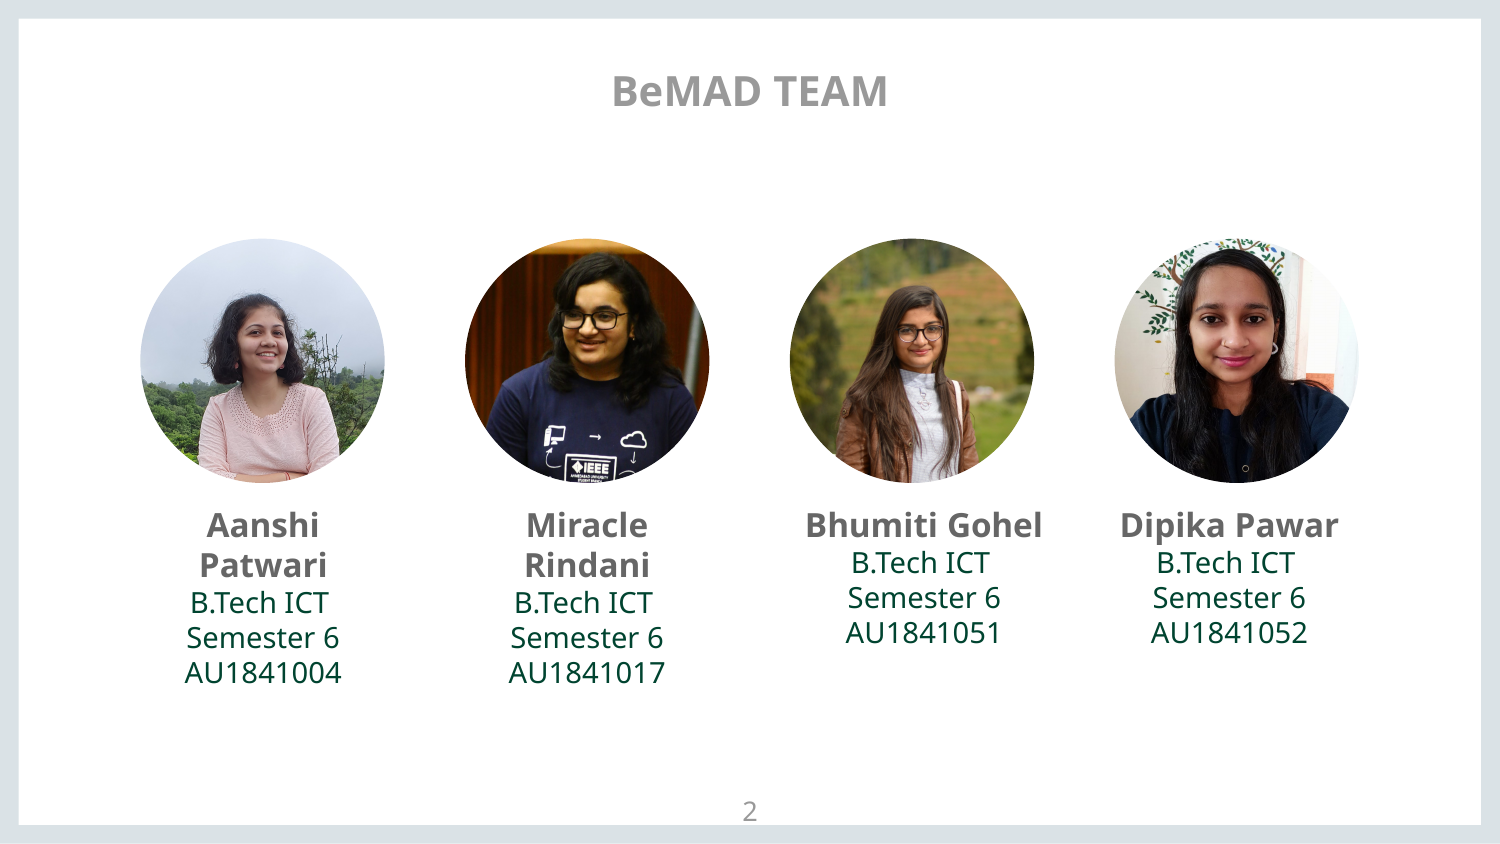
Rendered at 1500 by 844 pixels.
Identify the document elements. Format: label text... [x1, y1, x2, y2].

text_box Aanshi Patwari B.Tech ICT Semester 6 AU1841004 [141, 504, 386, 625]
picture [1114, 238, 1360, 484]
picture [464, 238, 710, 484]
slide_number ‹#› [712, 779, 788, 844]
picture [789, 238, 1035, 484]
picture [140, 238, 385, 484]
text_box Dipika Pawar B.Tech ICT Semester 6 AU1841052 [1107, 504, 1352, 625]
text_box Bhumiti Gohel B.Tech ICT Semester 6 AU1841051 [802, 504, 1047, 625]
title BeMAD TEAM [75, 46, 1425, 130]
text_box Miracle Rindani B.Tech ICT Semester 6 AU1841017 [465, 504, 710, 625]
